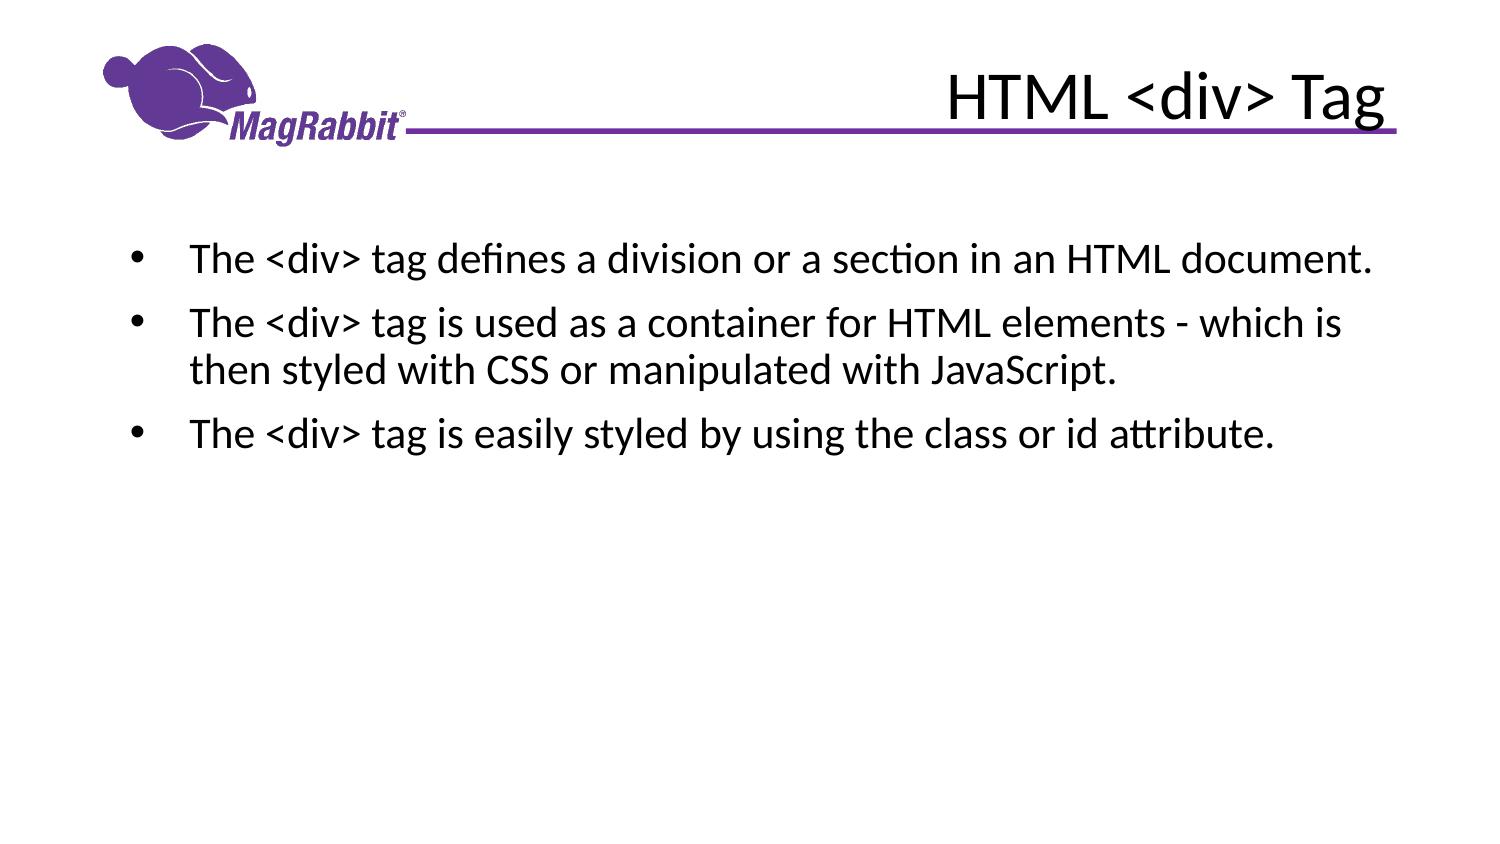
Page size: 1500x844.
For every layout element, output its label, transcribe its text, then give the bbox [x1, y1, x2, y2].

title HTML <div> Tag [563, 44, 1397, 150]
picture [103, 44, 406, 150]
list The <div> tag defines a division or a section in an HTML document. The <div> tag is used as a container for HTML elements - which is then styled with CSS or manipulated with JavaScript. The <div> tag is easily styled by using the class or id attribute. [103, 224, 1397, 760]
